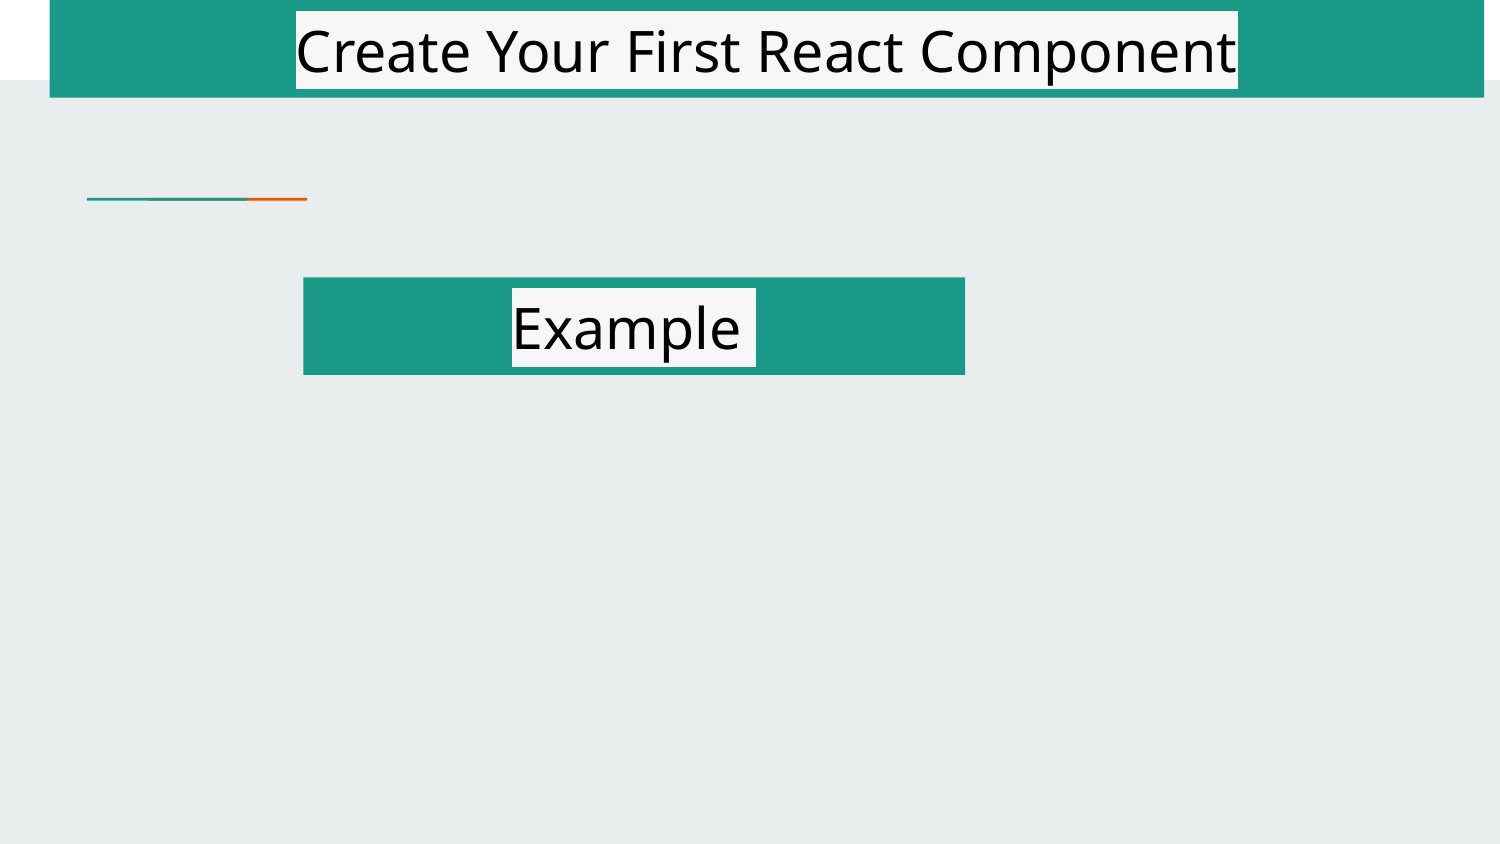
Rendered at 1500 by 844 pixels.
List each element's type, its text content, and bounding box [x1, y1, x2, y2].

title Example [303, 277, 966, 375]
title Create Your First React Component [49, 0, 1485, 98]
